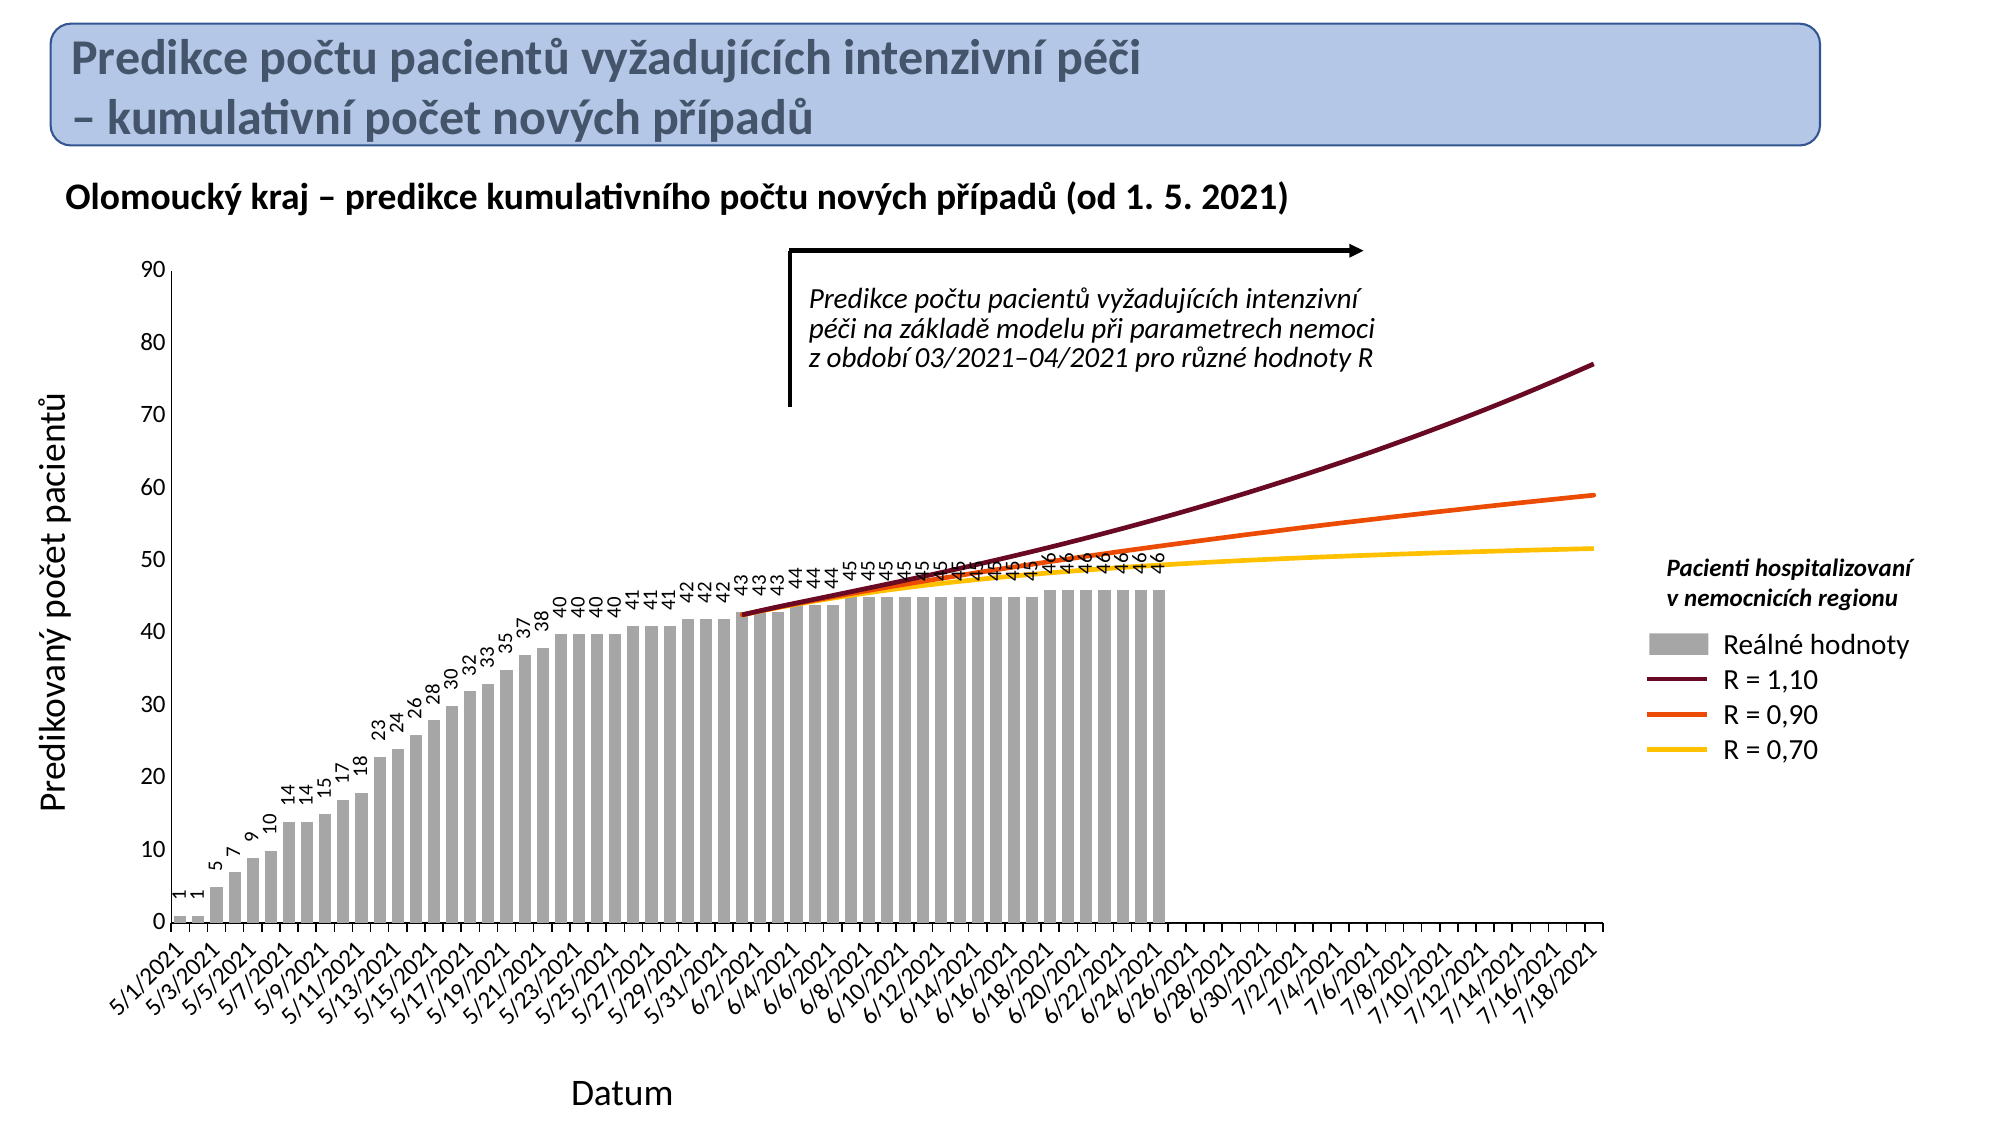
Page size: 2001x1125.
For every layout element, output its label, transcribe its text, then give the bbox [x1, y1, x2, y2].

text_box Predikovaný počet pacientů [19, 377, 63, 828]
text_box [788, 250, 1364, 407]
text_box Predikce počtu pacientů vyžadujících intenzivní péči – kumulativní počet nových případů [49, 22, 1822, 147]
chart [63, 245, 2000, 1067]
text_box Olomoucký kraj – predikce kumulativního počtu nových případů (od 1. 5. 2021) [50, 164, 1642, 225]
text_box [1647, 617, 1960, 775]
text_box Datum [556, 1067, 689, 1121]
